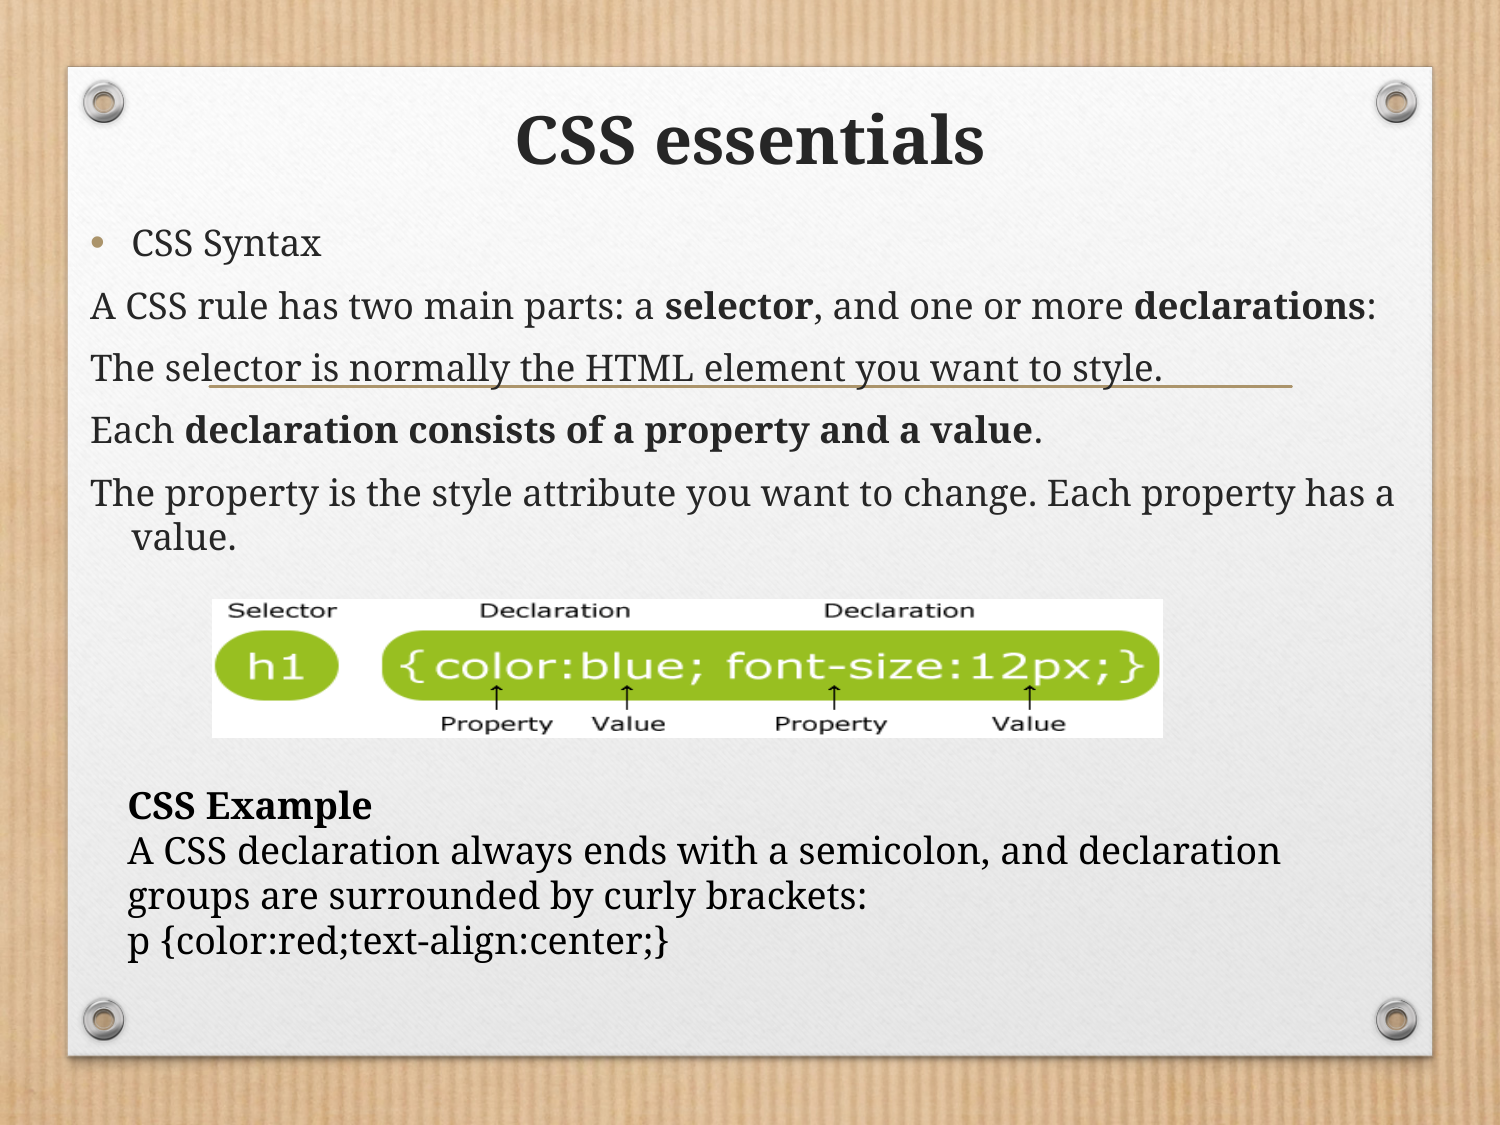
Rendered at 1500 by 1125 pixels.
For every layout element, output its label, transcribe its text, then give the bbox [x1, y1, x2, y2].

title CSS essentials [193, 62, 1309, 212]
list CSS Syntax A CSS rule has two main parts: a selector, and one or more declarations: The selector is normally the HTML element you want to style. Each declaration consists of a property and a value. The property is the style attribute you want to change. Each property has a value. [75, 212, 1425, 600]
text_box CSS Example A CSS declaration always ends with a semicolon, and declaration groups are surrounded by curly brackets: p {color:red;text-align:center;} [112, 774, 1363, 970]
picture [0, 0, 1500, 1125]
